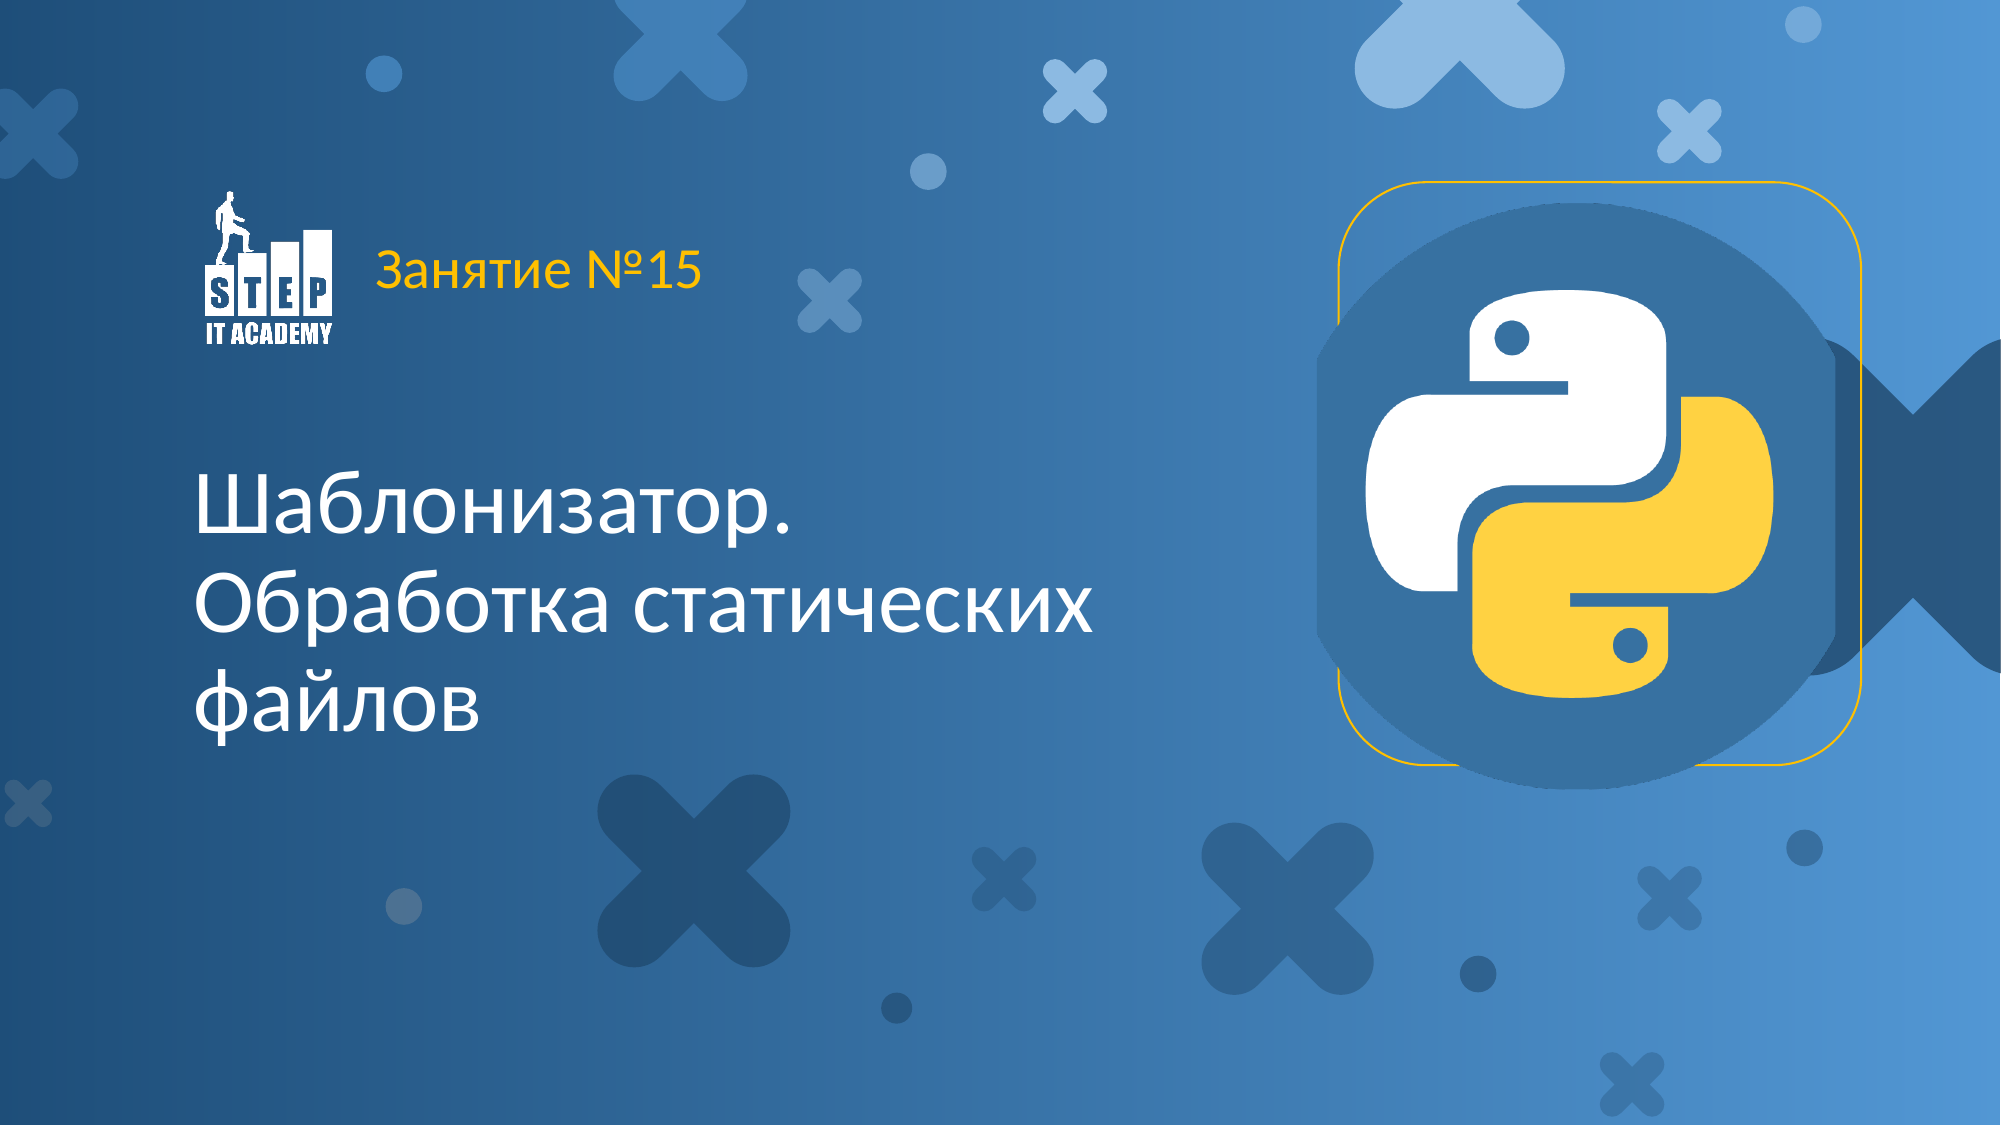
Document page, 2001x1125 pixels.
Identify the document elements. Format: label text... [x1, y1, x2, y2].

picture [198, 181, 339, 354]
list Занятие №15 [359, 231, 1280, 336]
title Шаблонизатор. Обработка статических файлов [178, 430, 1243, 759]
picture [1316, 202, 1836, 790]
